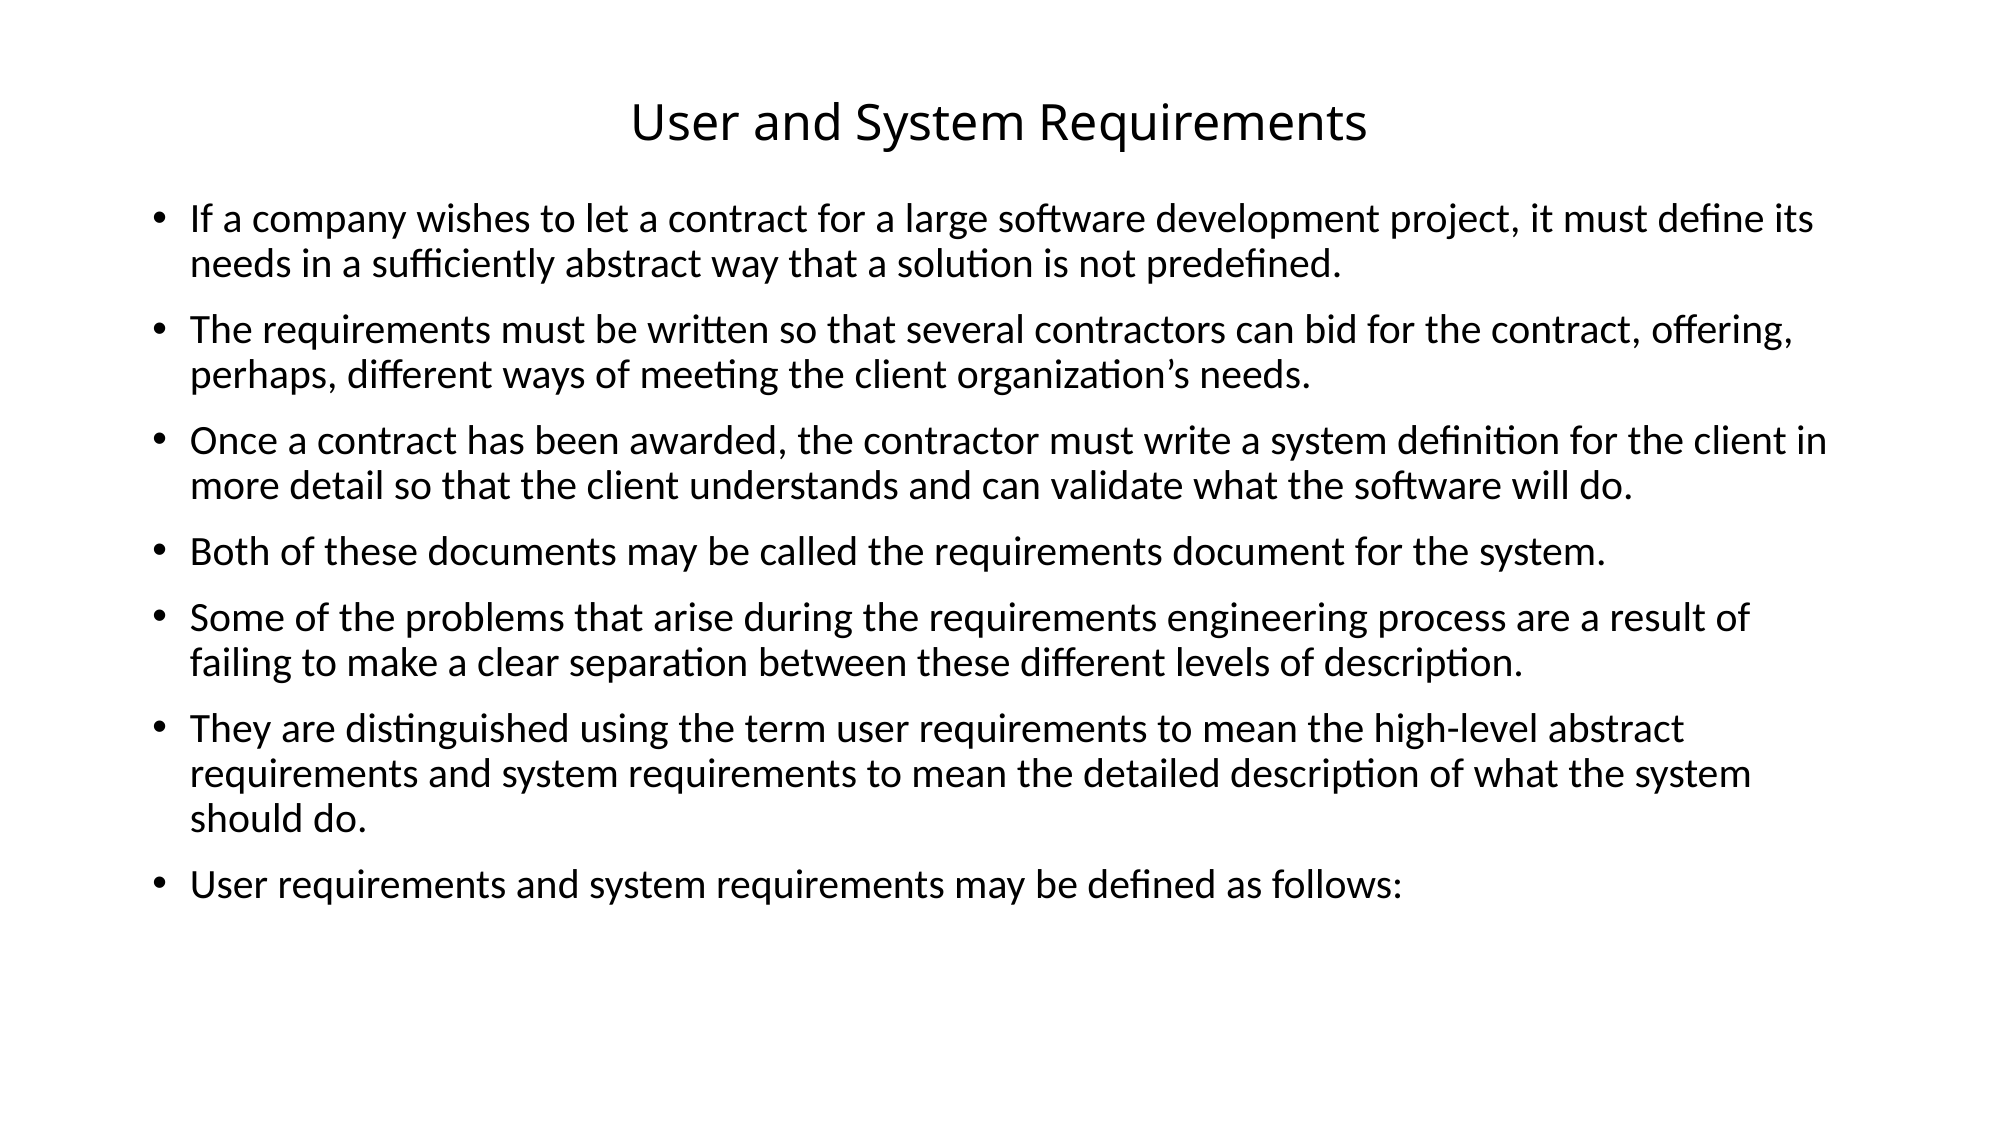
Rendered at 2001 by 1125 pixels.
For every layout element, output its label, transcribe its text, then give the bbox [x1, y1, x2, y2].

title User and System Requirements [137, 59, 1863, 189]
list If a company wishes to let a contract for a large software development project, it must define its needs in a sufficiently abstract way that a solution is not predefined. The requirements must be written so that several contractors can bid for the contract, offering, perhaps, different ways of meeting the client organization’s needs. Once a contract has been awarded, the contractor must write a system definition for the client in more detail so that the client understands and can validate what the software will do. Both of these documents may be called the requirements document for the system. Some of the problems that arise during the requirements engineering process are a result of failing to make a clear separation between these different levels of description. They are distinguished using the term user requirements to mean the high-level abstract requirements and system requirements to mean the detailed description of what the system should do. User requirements and system requirements may be defined as follows: [137, 189, 1863, 1014]
